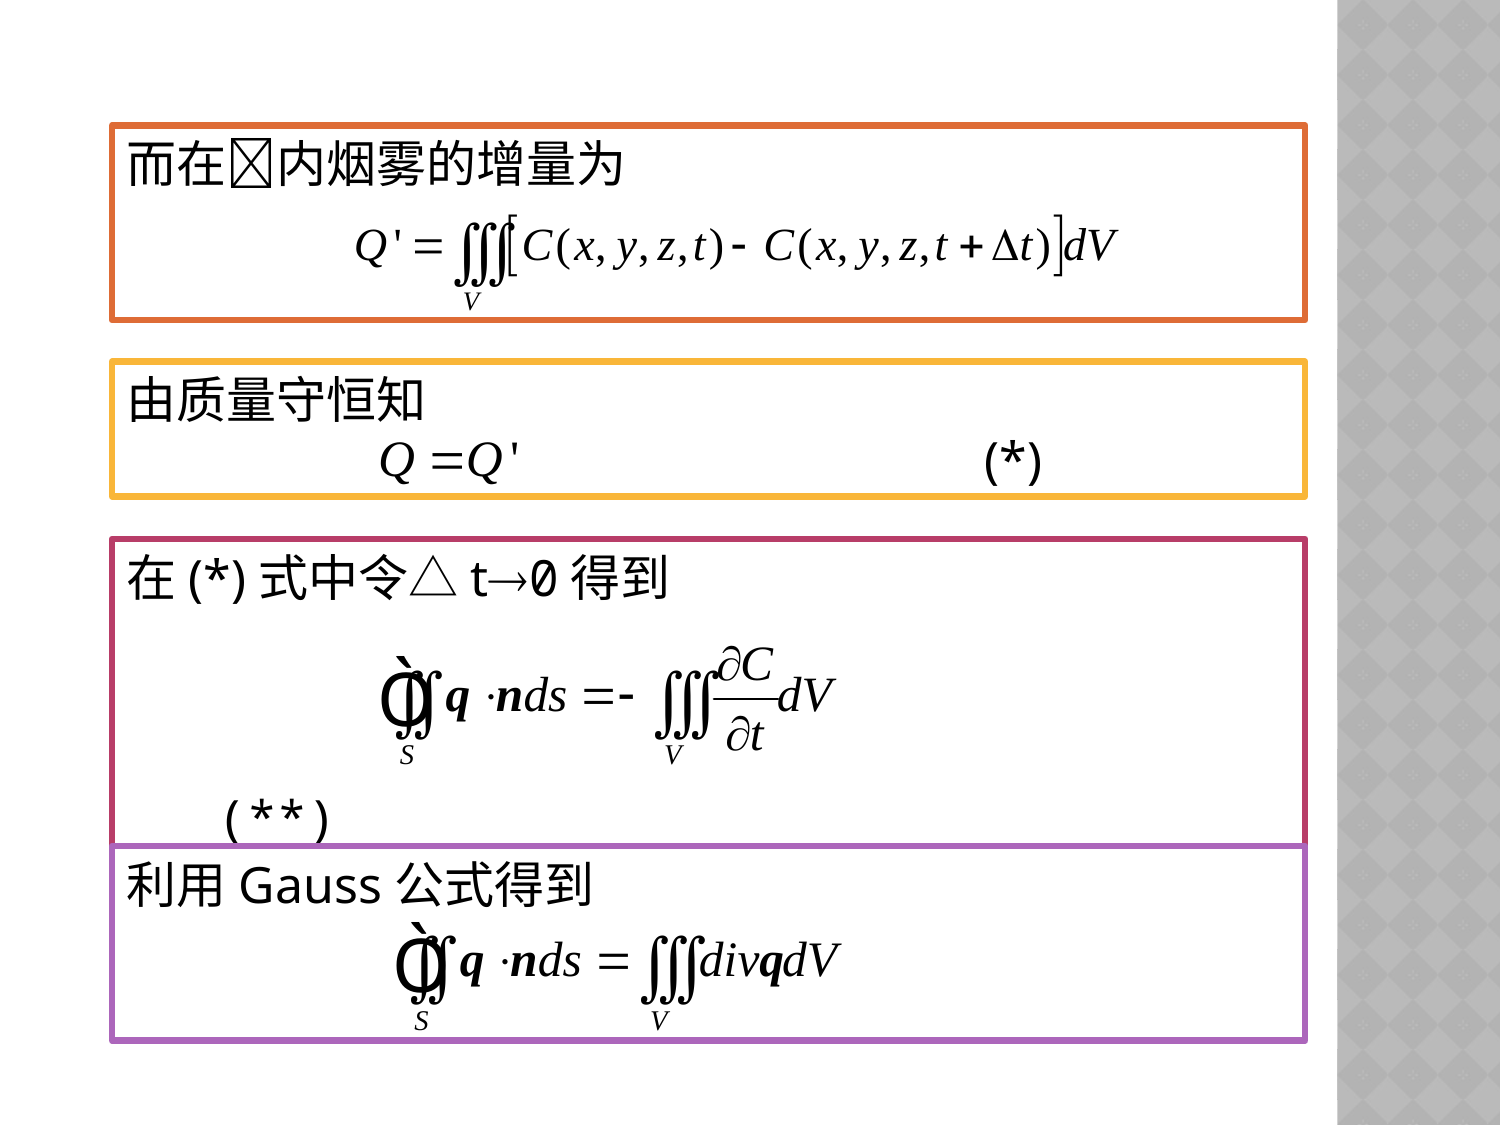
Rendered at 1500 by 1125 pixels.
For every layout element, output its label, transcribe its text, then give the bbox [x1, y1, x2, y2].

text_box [369, 632, 848, 778]
text_box 由质量守恒知 (*) [109, 358, 1308, 500]
text_box 利用Gauss公式得到 [109, 843, 1308, 1044]
text_box 在(*)式中令△t0得到 (**) [109, 536, 1308, 843]
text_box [371, 429, 526, 499]
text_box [347, 206, 1129, 323]
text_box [383, 918, 854, 1044]
text_box 而在内烟雾的增量为 [109, 122, 1308, 323]
